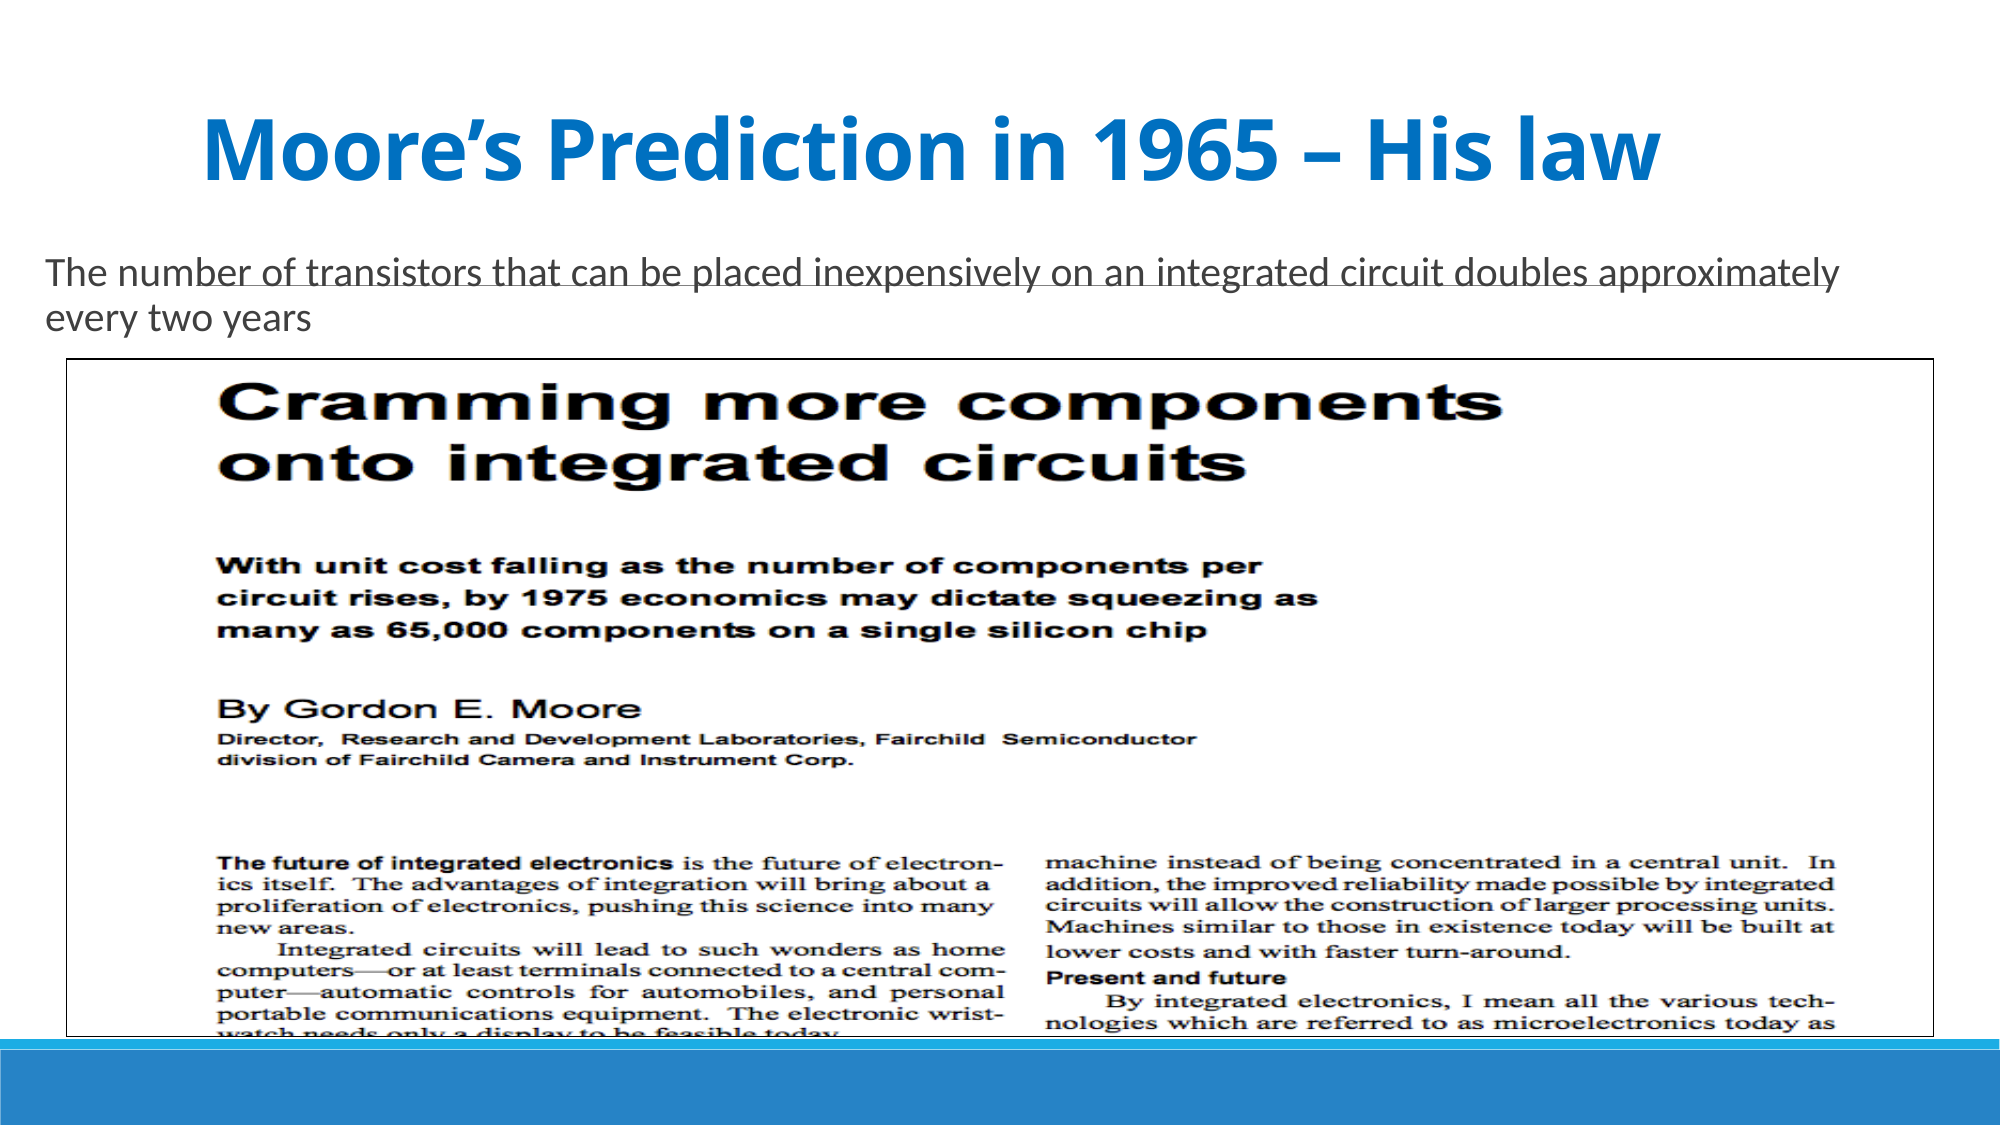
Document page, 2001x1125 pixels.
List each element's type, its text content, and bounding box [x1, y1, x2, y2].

picture [66, 359, 1934, 1037]
list The number of transistors that can be placed inexpensively on an integrated circuit doubles approximately every two years [30, 242, 1933, 1021]
title Moore’s Prediction in 1965 – His law [185, 85, 1680, 206]
